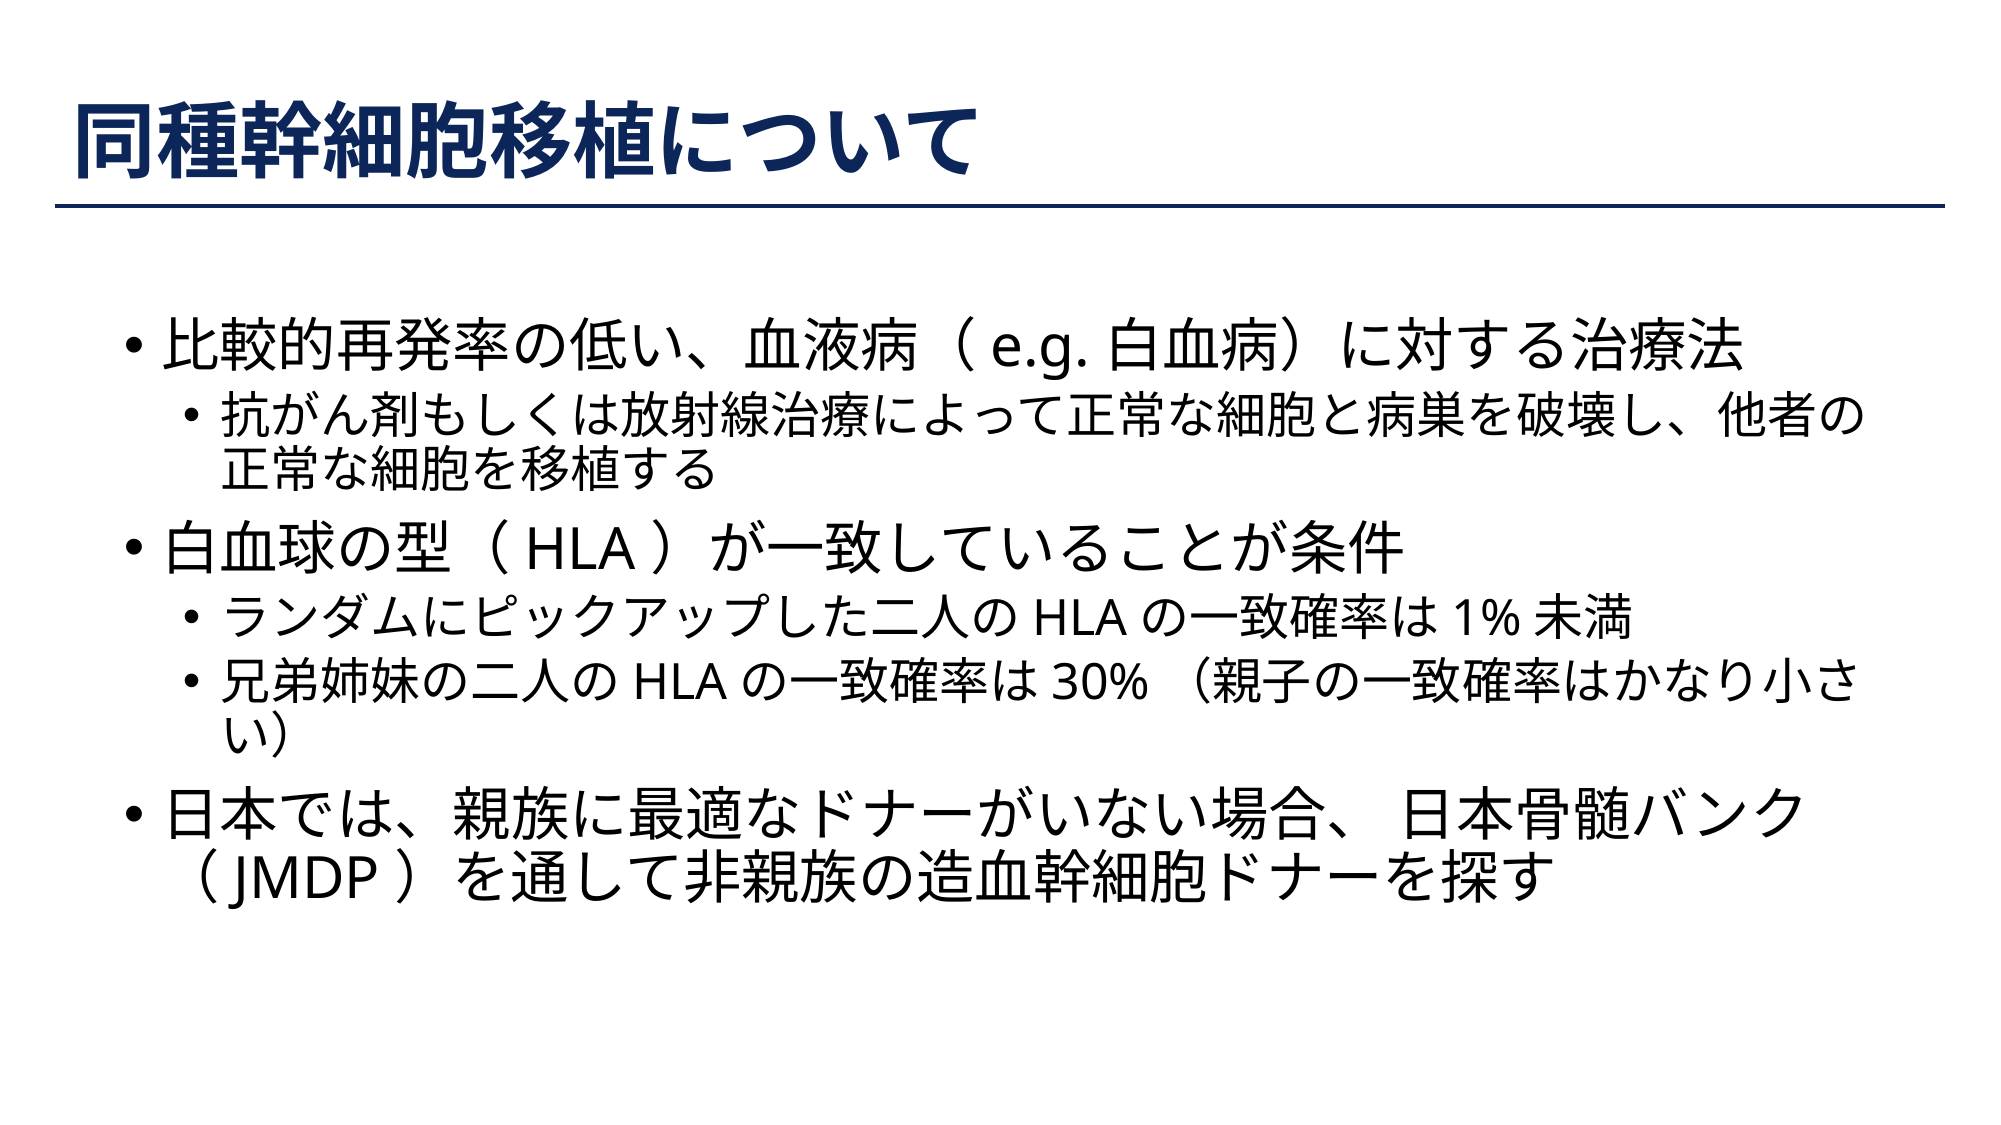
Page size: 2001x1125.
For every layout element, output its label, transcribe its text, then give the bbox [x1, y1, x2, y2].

list 比較的再発率の低い、血液病（e.g.白血病）に対する治療法 抗がん剤もしくは放射線治療によって正常な細胞と病巣を破壊し、他者の正常な細胞を移植する 白血球の型（HLA）が一致していることが条件 ランダムにピックアップした二人のHLAの一致確率は1%未満 兄弟姉妹の二人のHLAの一致確率は30%（親子の一致確率はかなり小さい） 日本では、親族に最適なドナーがいない場合、 日本骨髄バンク（JMDP）を通して非親族の造血幹細胞ドナーを探す [57, 214, 1942, 1014]
title 同種幹細胞移植について [57, 71, 1942, 205]
